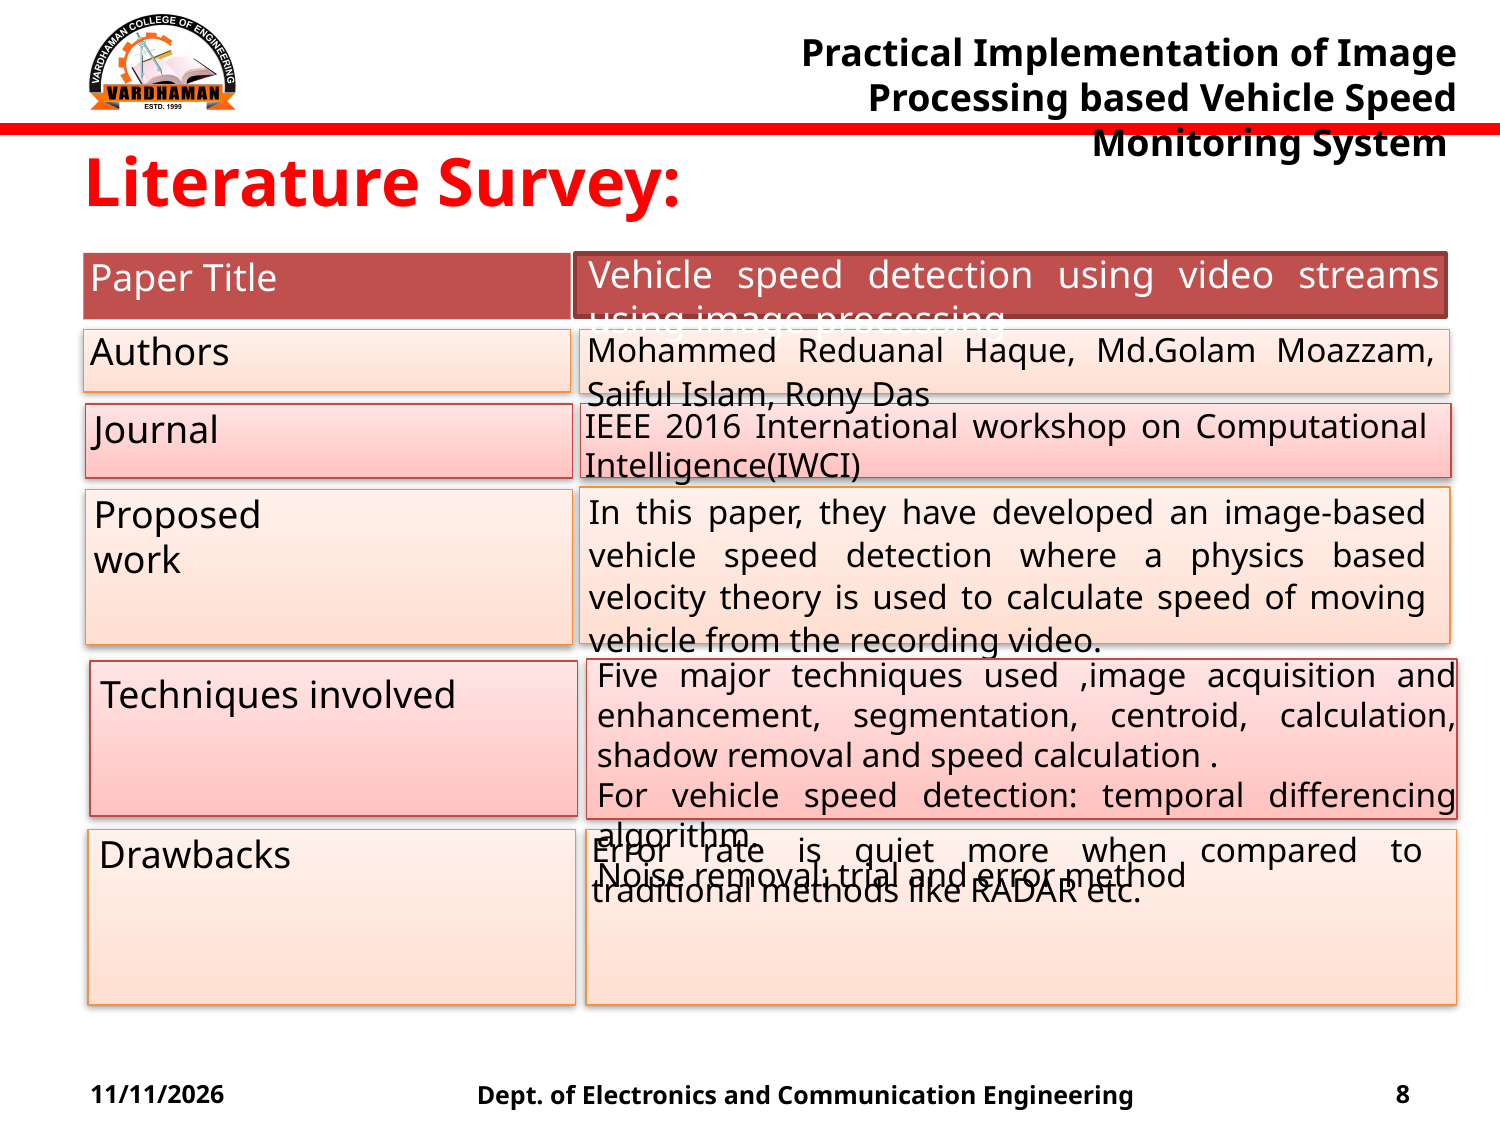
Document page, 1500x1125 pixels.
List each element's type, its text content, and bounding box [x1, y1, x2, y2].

text_box Proposed work [78, 483, 342, 589]
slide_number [75, 1065, 250, 1125]
text_box Mohammed Reduanal Haque, Md.Golam Moazzam, Saiful Islam, Rony Das [572, 321, 1452, 470]
picture [87, 12, 238, 113]
text_box Journal [78, 398, 354, 459]
text_box Techniques involved [85, 663, 489, 724]
text_box Practical Implementation of Image Processing based Vehicle Speed Monitoring System [760, 21, 1473, 216]
text_box [87, 829, 576, 1006]
text_box IEEE 2016 International workshop on Computational Intelligence(IWCI) [570, 397, 1444, 492]
text_box [89, 660, 578, 817]
text_box Five major techniques used ,image acquisition and enhancement, segmentation, centroid, calculation, shadow removal and speed calculation . For vehicle speed detection: temporal differencing algorithm. Noise removal: trial and error method [582, 646, 1473, 902]
text_box [83, 252, 571, 320]
text_box [1443, 486, 1451, 644]
text_box In this paper, they have developed an image-based vehicle speed detection where a physics based velocity theory is used to calculate speed of moving vehicle from the recording video. [574, 429, 1443, 661]
text_box [85, 403, 570, 479]
text_box Error rate is quiet more when compared to traditional methods like RADAR etc. [576, 822, 1439, 917]
text_box [85, 489, 573, 645]
text_box Drawbacks [84, 823, 438, 884]
text_box Authors [75, 320, 413, 381]
text_box Paper Title [74, 246, 450, 306]
text_box [83, 329, 571, 393]
text_box [1444, 470, 1452, 478]
text_box Vehicle speed detection using video streams using image processing [573, 243, 1456, 349]
slide_number 8 [1362, 1065, 1425, 1125]
text_box Literature Survey: [69, 131, 1470, 227]
footer Dept. of Electronics and Communication Engineering [437, 1065, 1175, 1125]
text_box [585, 902, 1457, 1006]
